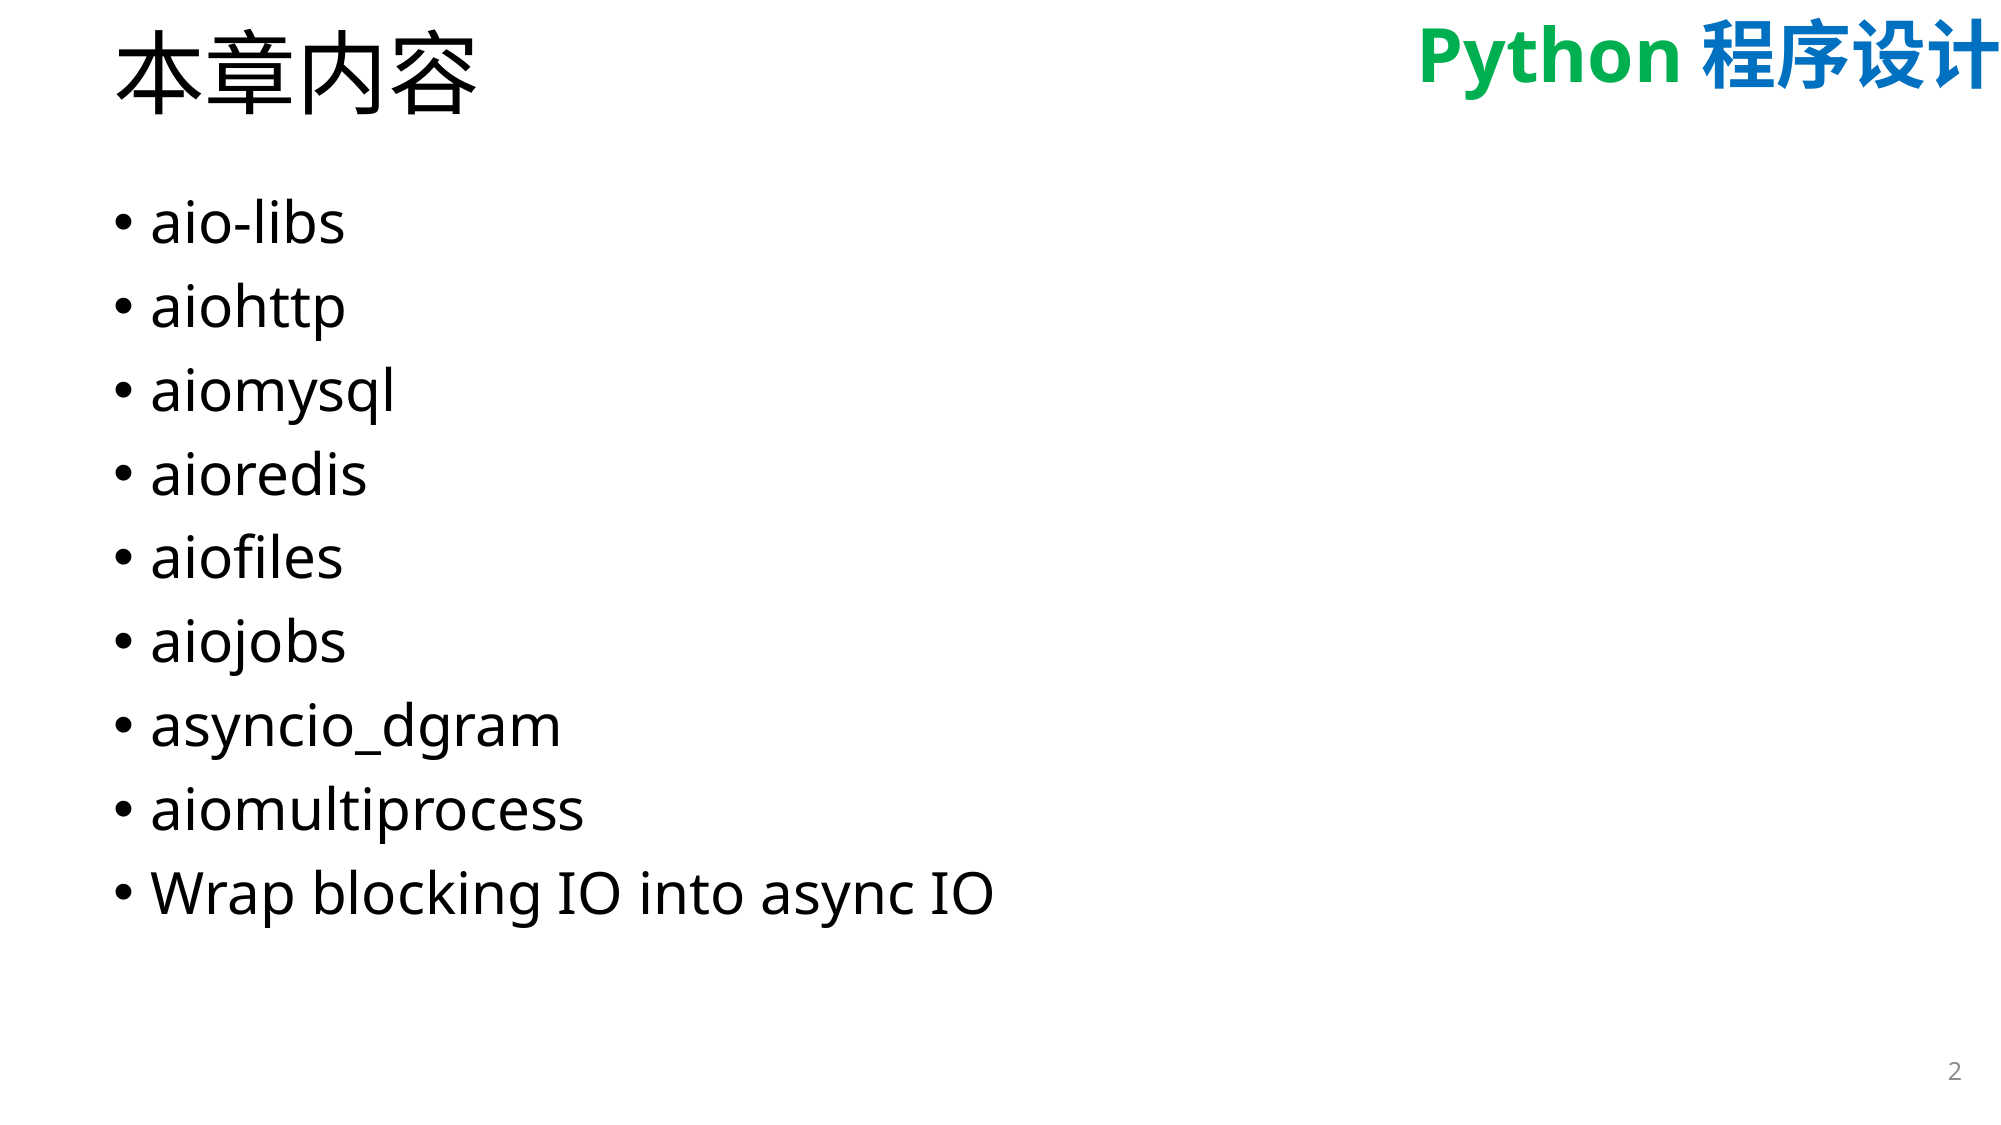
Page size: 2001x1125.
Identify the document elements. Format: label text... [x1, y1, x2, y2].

title 本章内容 [98, 0, 1824, 157]
list aio-libs aiohttp aiomysql aioredis aiofiles aiojobs asyncio_dgram aiomultiprocess Wrap blocking IO into async IO [98, 185, 1824, 1025]
slide_number 2 [1527, 1042, 1978, 1103]
